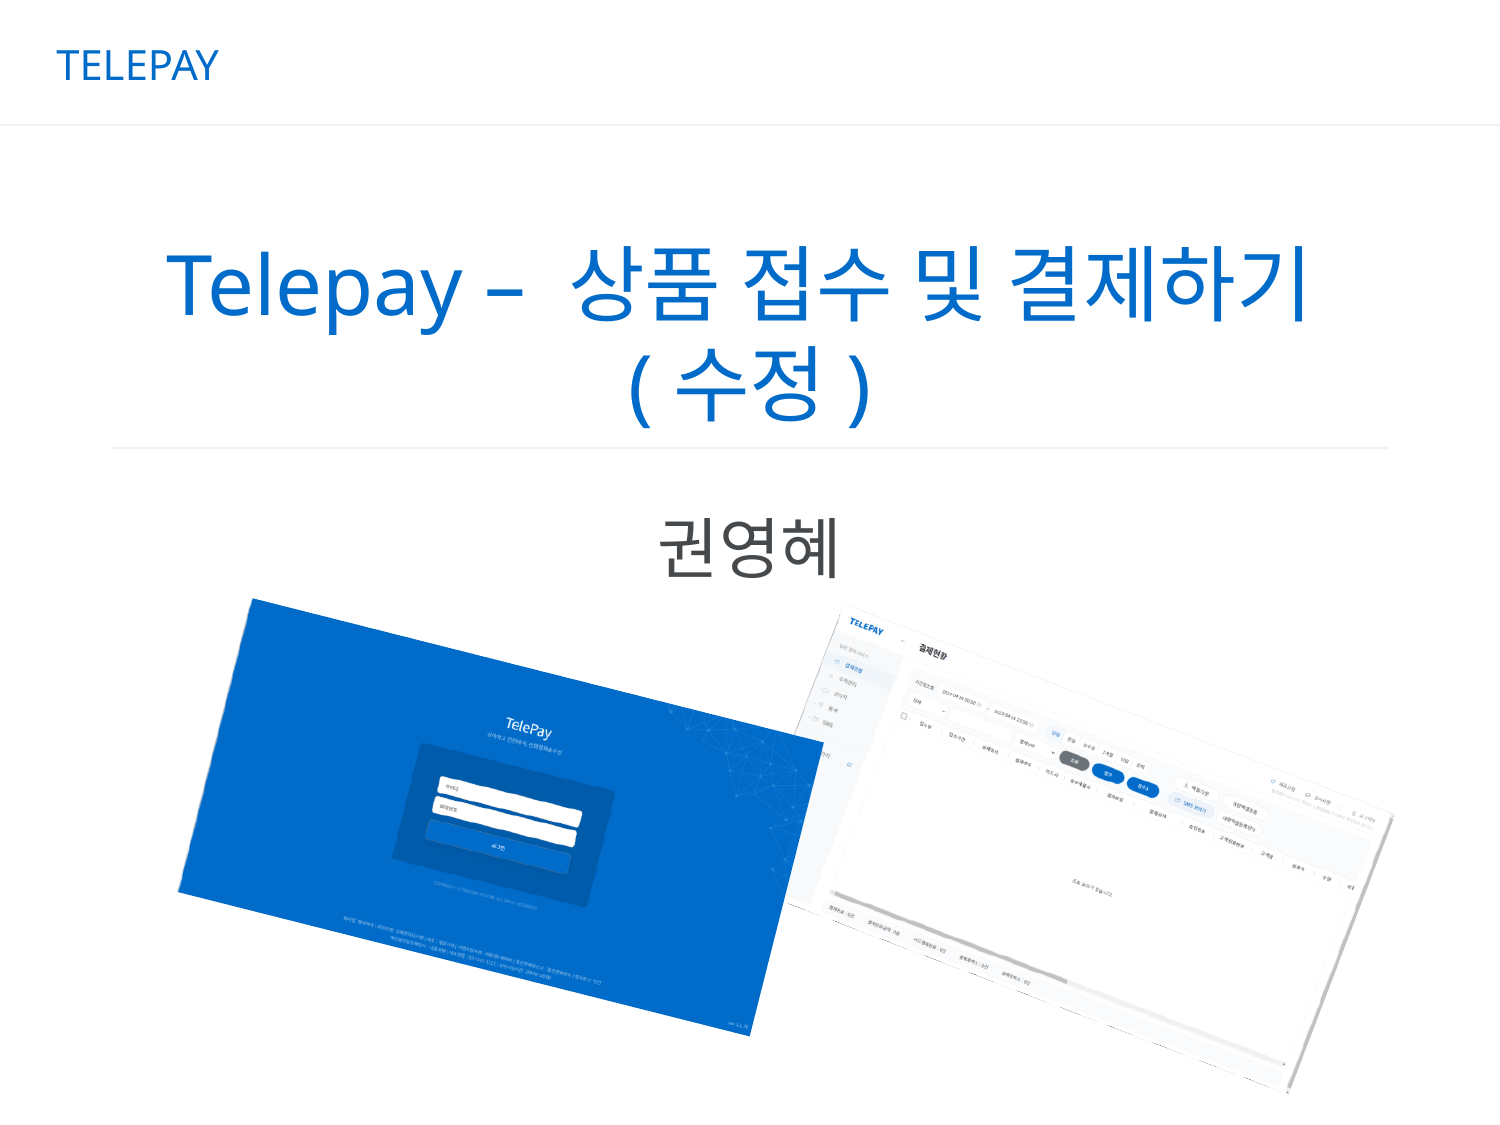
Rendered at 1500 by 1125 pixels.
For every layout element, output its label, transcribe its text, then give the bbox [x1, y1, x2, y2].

title Telepay – 상품 접수 및 결제하기(수정) [111, 210, 1388, 454]
picture [177, 665, 1396, 1094]
subtitle 권영혜 [224, 498, 1276, 694]
text_box TELEPAY [48, 30, 306, 96]
